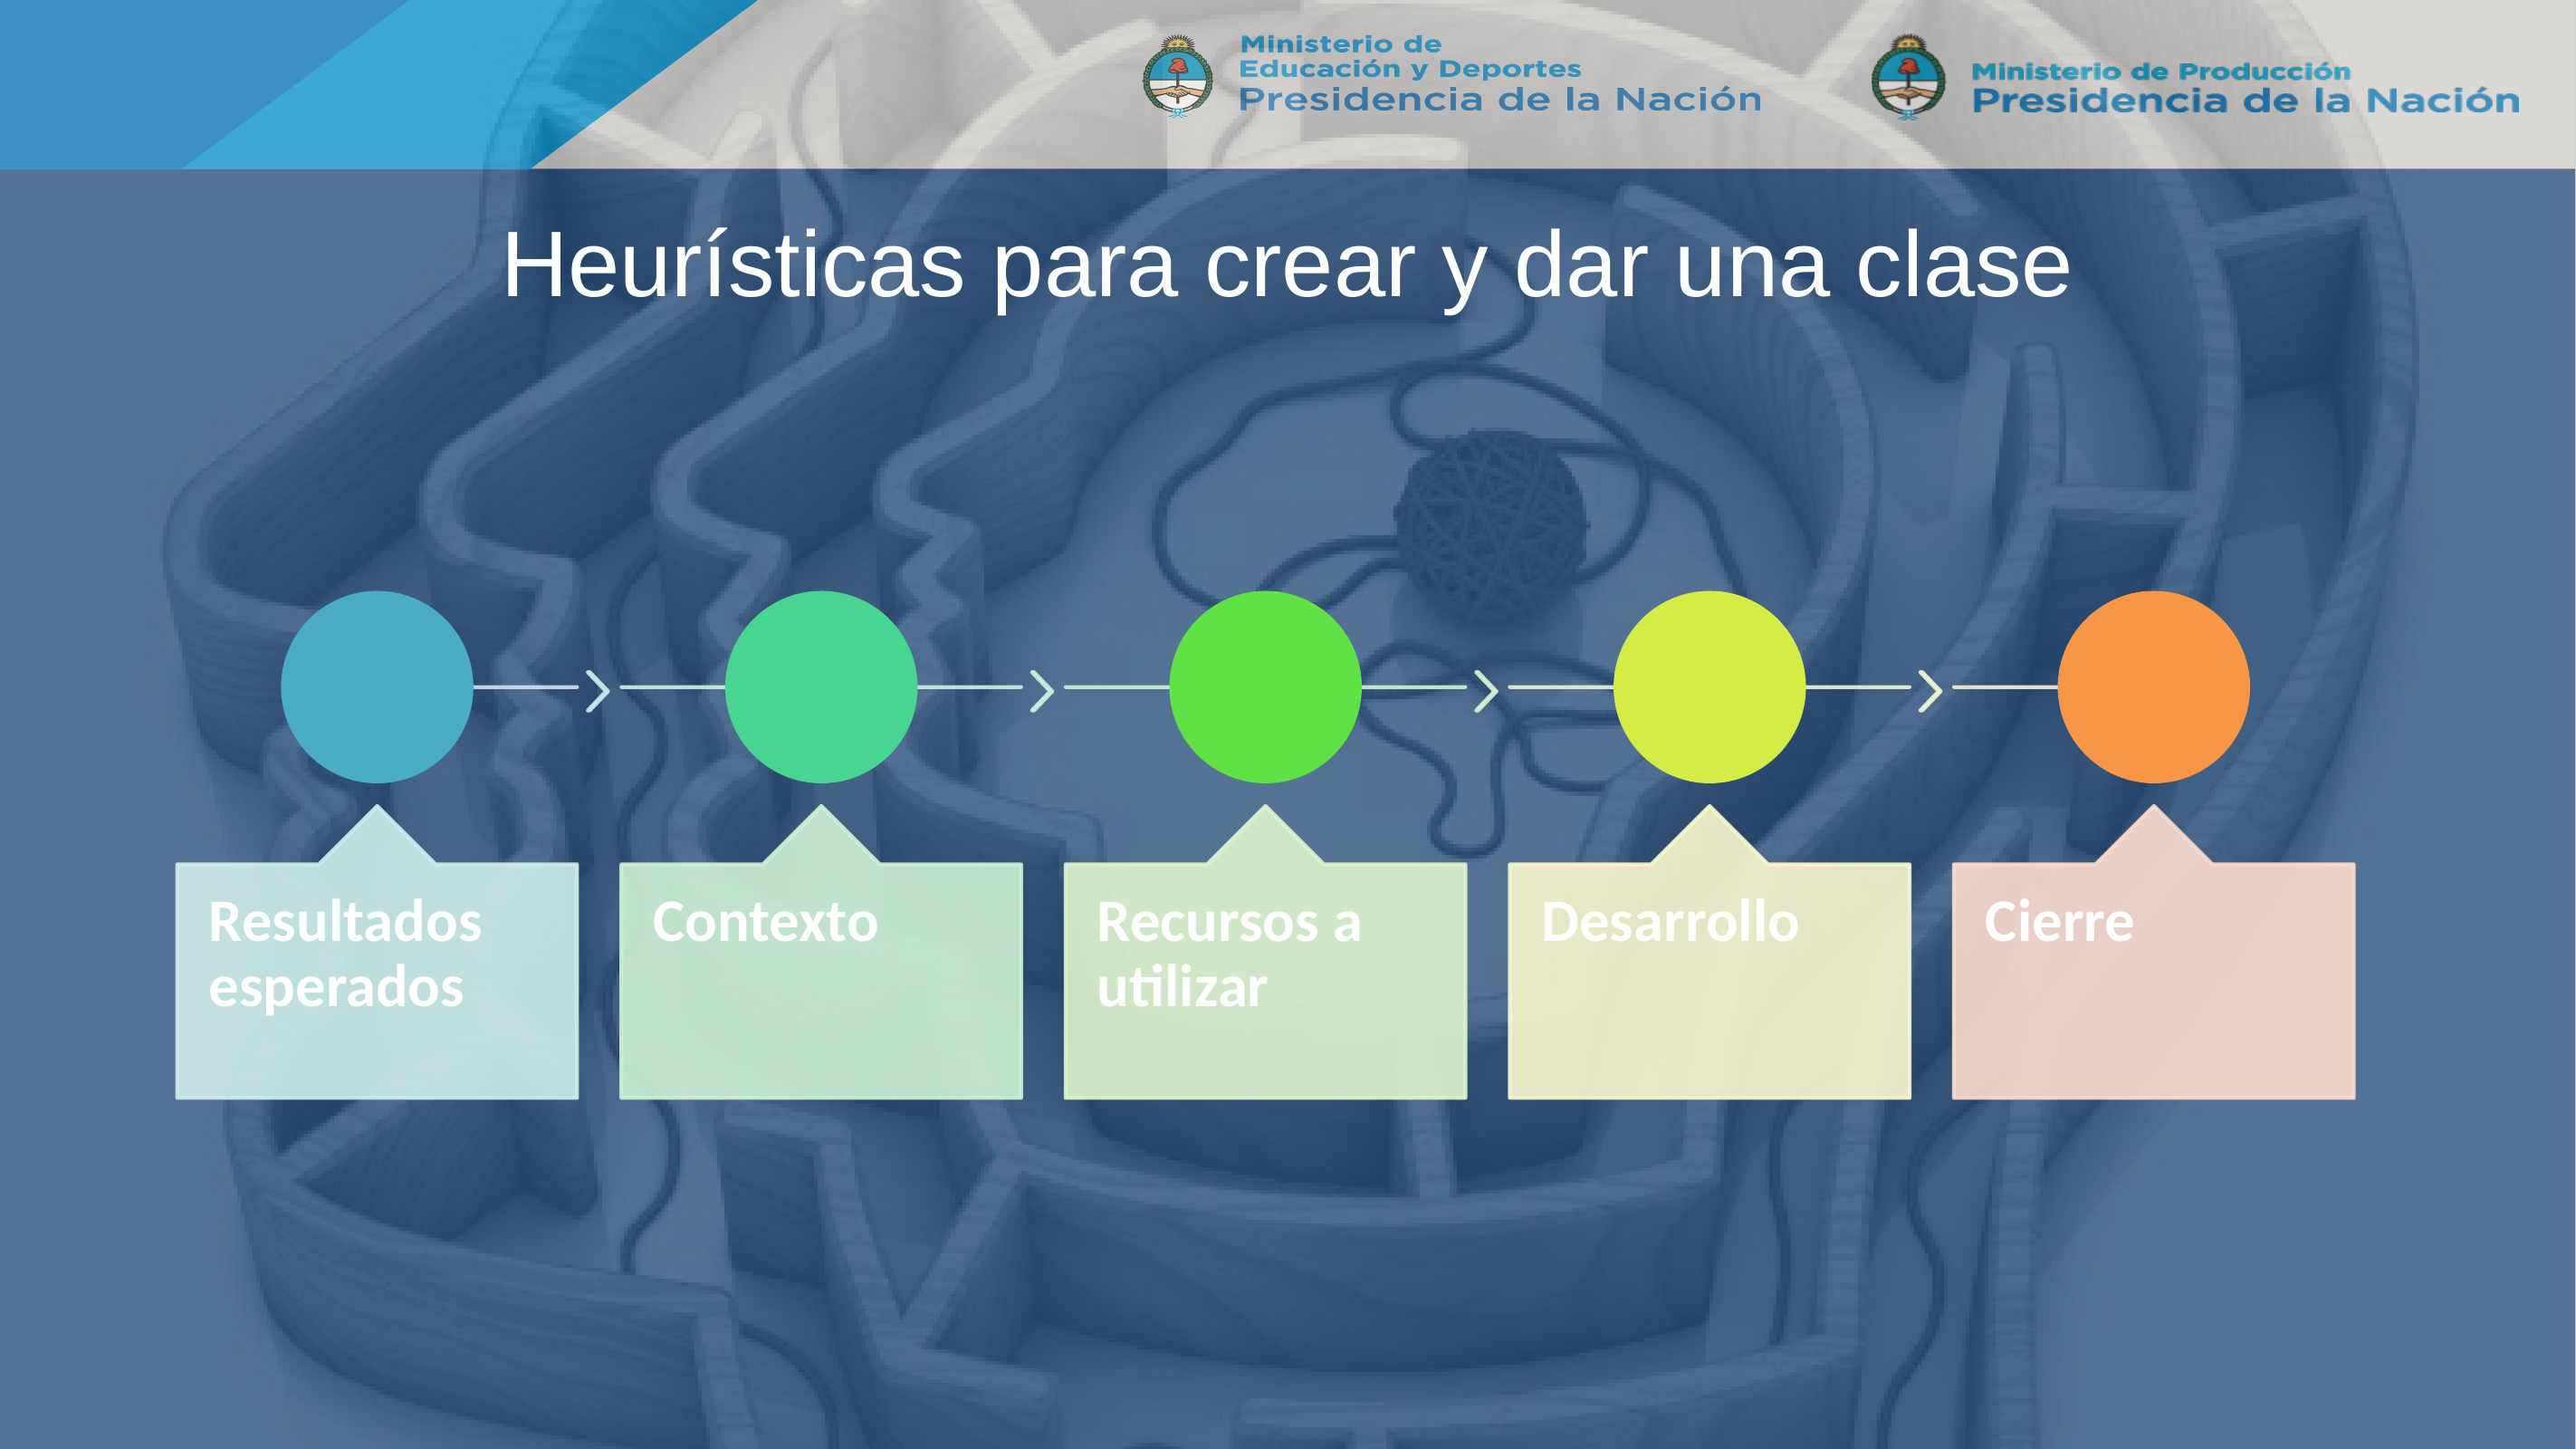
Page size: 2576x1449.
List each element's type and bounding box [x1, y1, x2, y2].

picture [0, 0, 2576, 1449]
text_box [177, 385, 2399, 1306]
